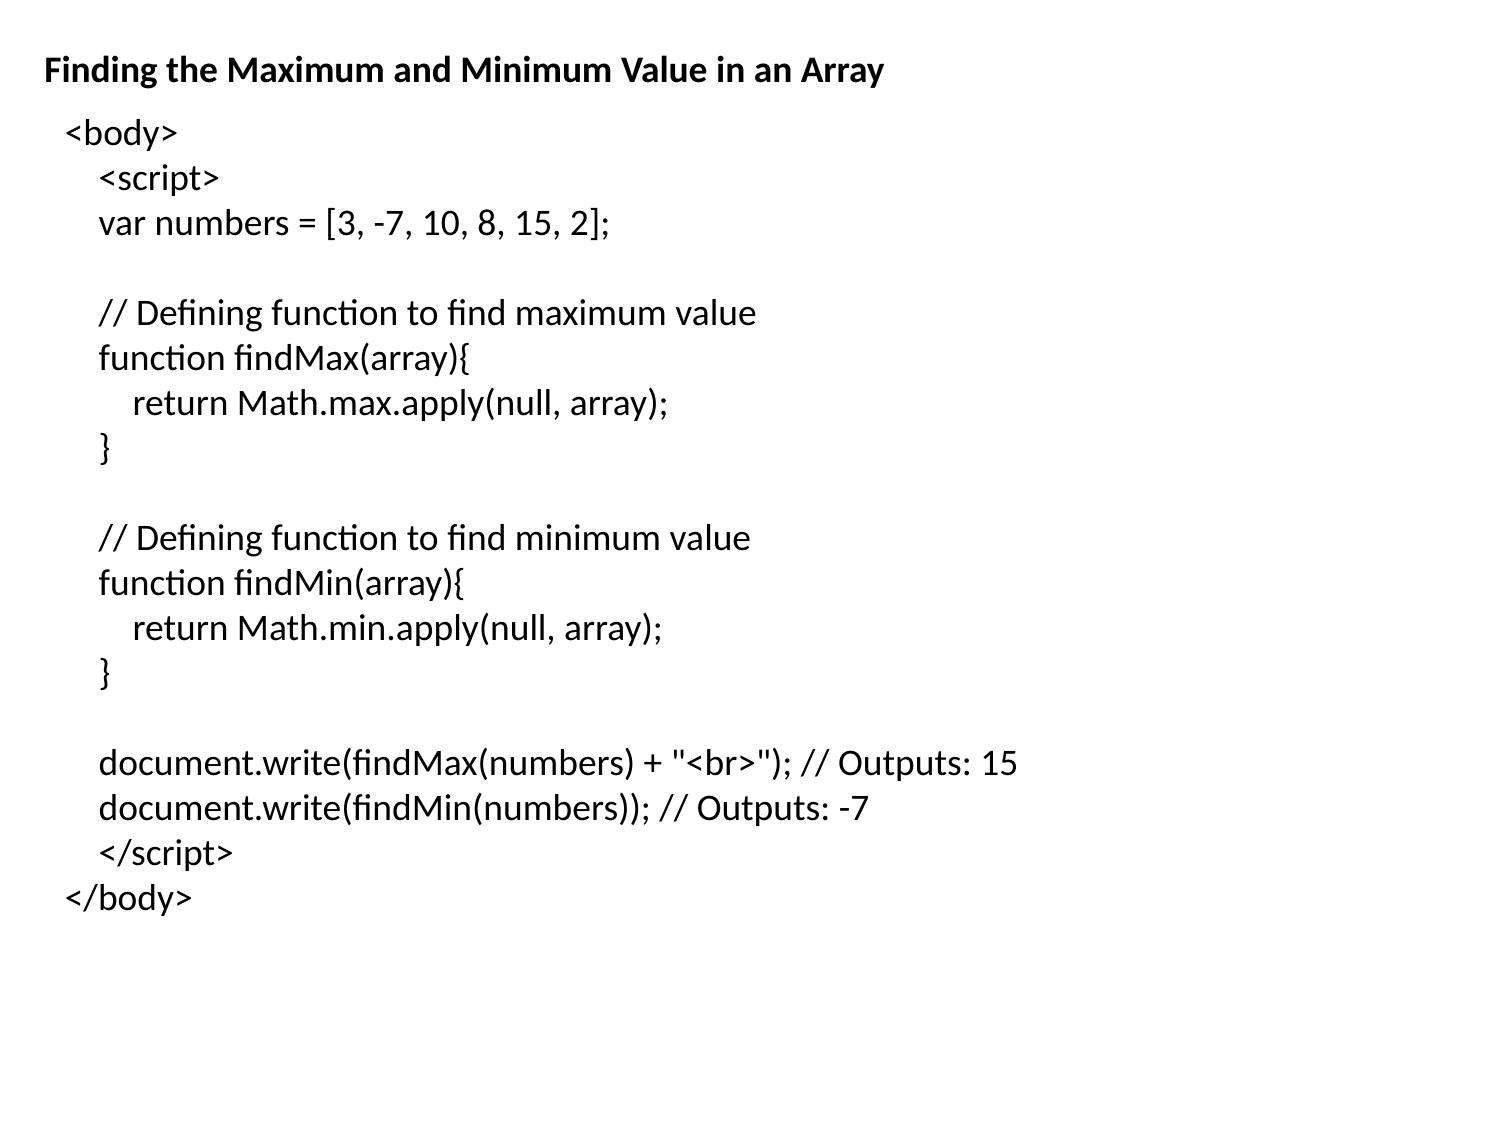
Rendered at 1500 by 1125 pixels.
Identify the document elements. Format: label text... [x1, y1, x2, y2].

text_box <body> <script> var numbers = [3, -7, 10, 8, 15, 2]; // Defining function to find maximum value function findMax(array){ return Math.max.apply(null, array); } // Defining function to find minimum value function findMin(array){ return Math.min.apply(null, array); } document.write(findMax(numbers) + "<br>"); // Outputs: 15 document.write(findMin(numbers)); // Outputs: -7 </script> </body> [49, 100, 1338, 926]
text_box Finding the Maximum and Minimum Value in an Array [29, 37, 1130, 98]
